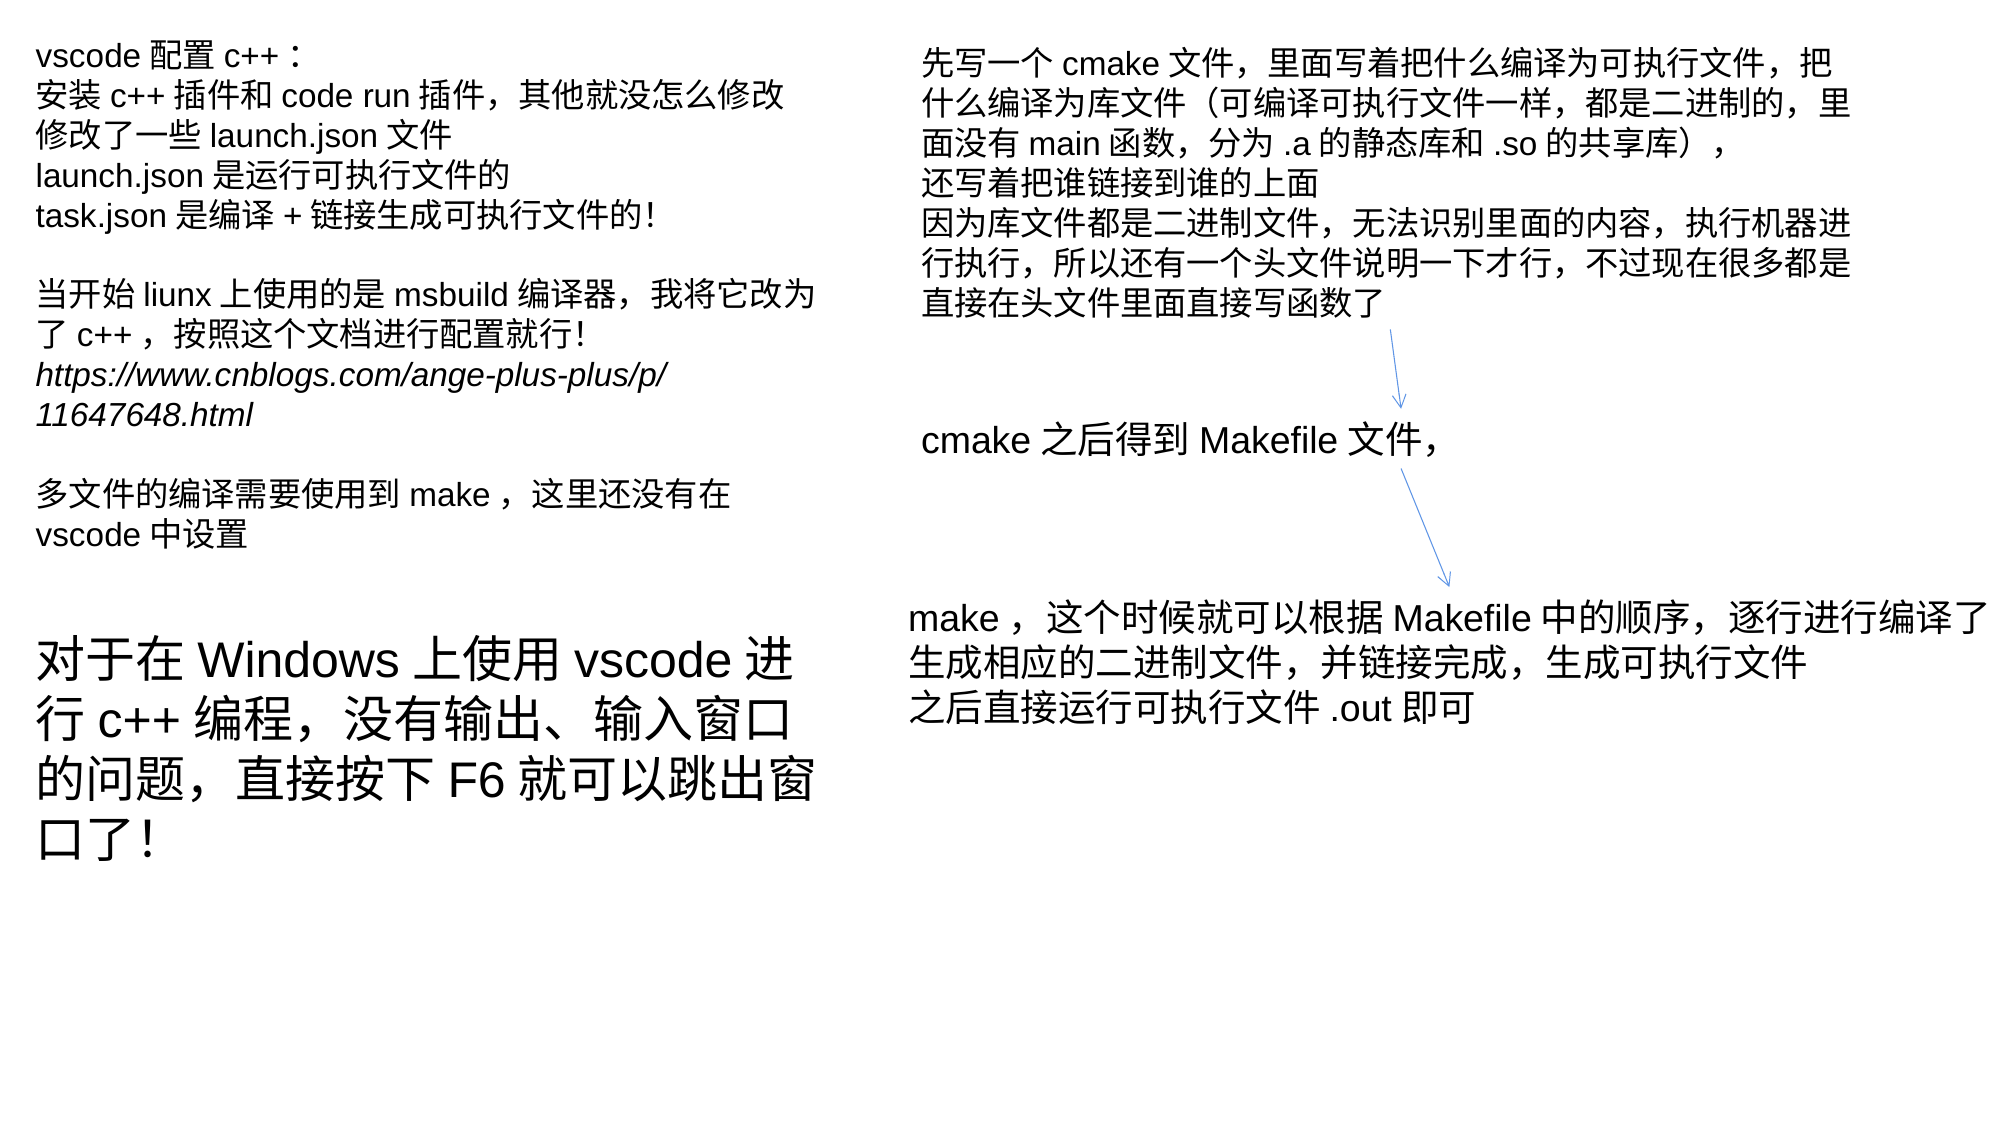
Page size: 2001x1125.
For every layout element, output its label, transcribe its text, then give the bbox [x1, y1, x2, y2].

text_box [1401, 469, 1450, 588]
text_box 先写一个cmake文件，里面写着把什么编译为可执行文件，把什么编译为库文件（可编译可执行文件一样，都是二进制的，里面没有main函数，分为.a的静态库和.so的共享库）， 还写着把谁链接到谁的上面 因为库文件都是二进制文件，无法识别里面的内容，执行机器进行执行，所以还有一个头文件说明一下才行，不过现在很多都是直接在头文件里面直接写函数了 [906, 35, 1875, 330]
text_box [1390, 332, 1402, 409]
text_box make，这个时候就可以根据Makefile中的顺序，逐行进行编译了 生成相应的二进制文件，并链接完成，生成可执行文件 之后直接运行可执行文件.out即可 [893, 587, 2000, 737]
text_box vscode配置c++： 安装c++插件和code run插件，其他就没怎么修改 修改了一些launch.json文件 launch.json是运行可执行文件的 task.json是编译+链接生成可执行文件的！ 当开始liunx上使用的是msbuild编译器，我将它改为了c++，按照这个文档进行配置就行！ https://www.cnblogs.com/ange-plus-plus/p/11647648.html 多文件的编译需要使用到make，这里还没有在vscode中设置 对于在Windows上使用vscode进行c++编程，没有输出、输入窗口的问题，直接按下F6就可以跳出窗口了！ [20, 26, 843, 876]
text_box cmake之后得到Makefile文件， [906, 408, 1896, 469]
